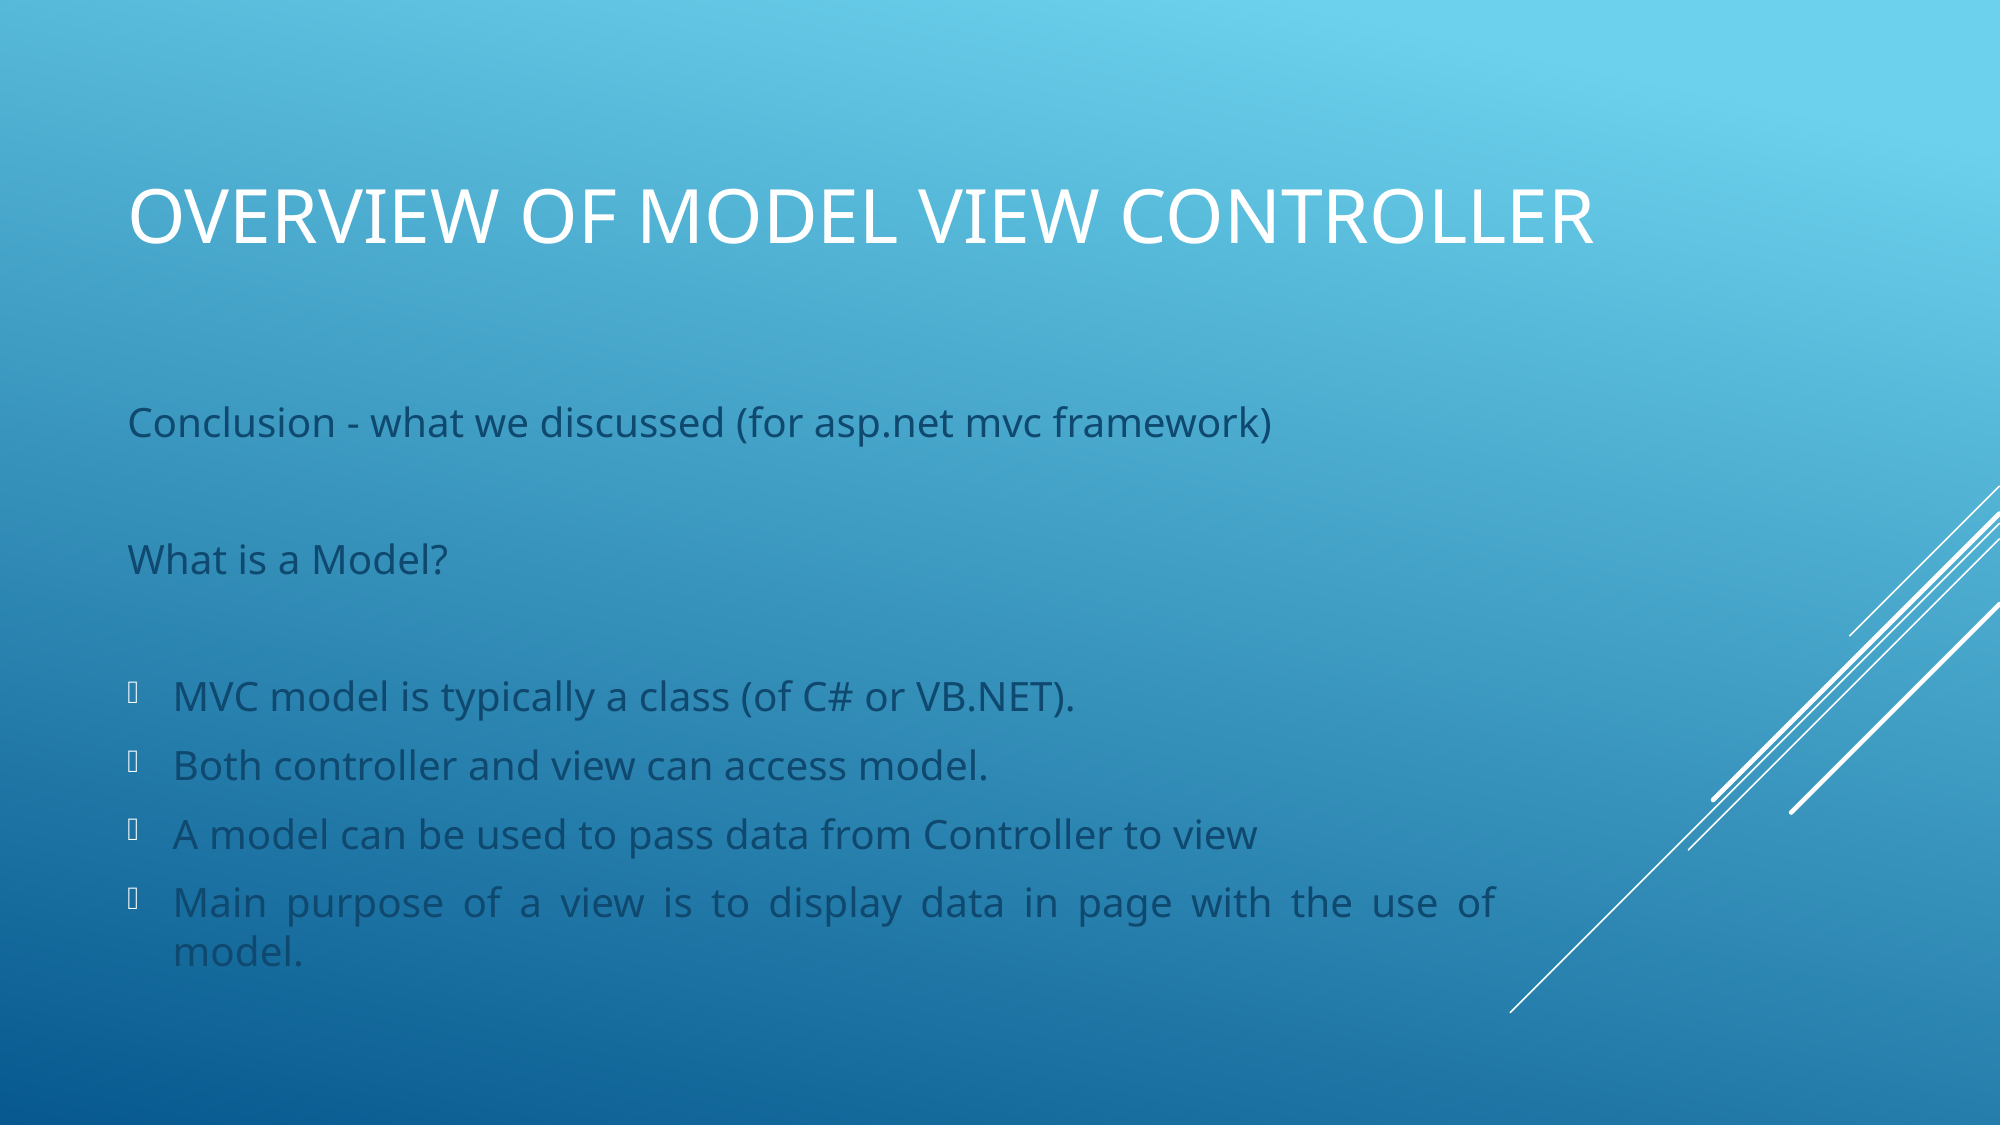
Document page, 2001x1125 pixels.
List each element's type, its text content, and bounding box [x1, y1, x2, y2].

list Conclusion - what we discussed (for asp.net mvc framework) What is a Model? MVC model is typically a class (of C# or VB.NET). Both controller and view can access model. A model can be used to pass data from Controller to view Main purpose of a view is to display data in page with the use of model. [112, 389, 1513, 983]
title Overview of Model View Controller [112, 89, 1733, 337]
